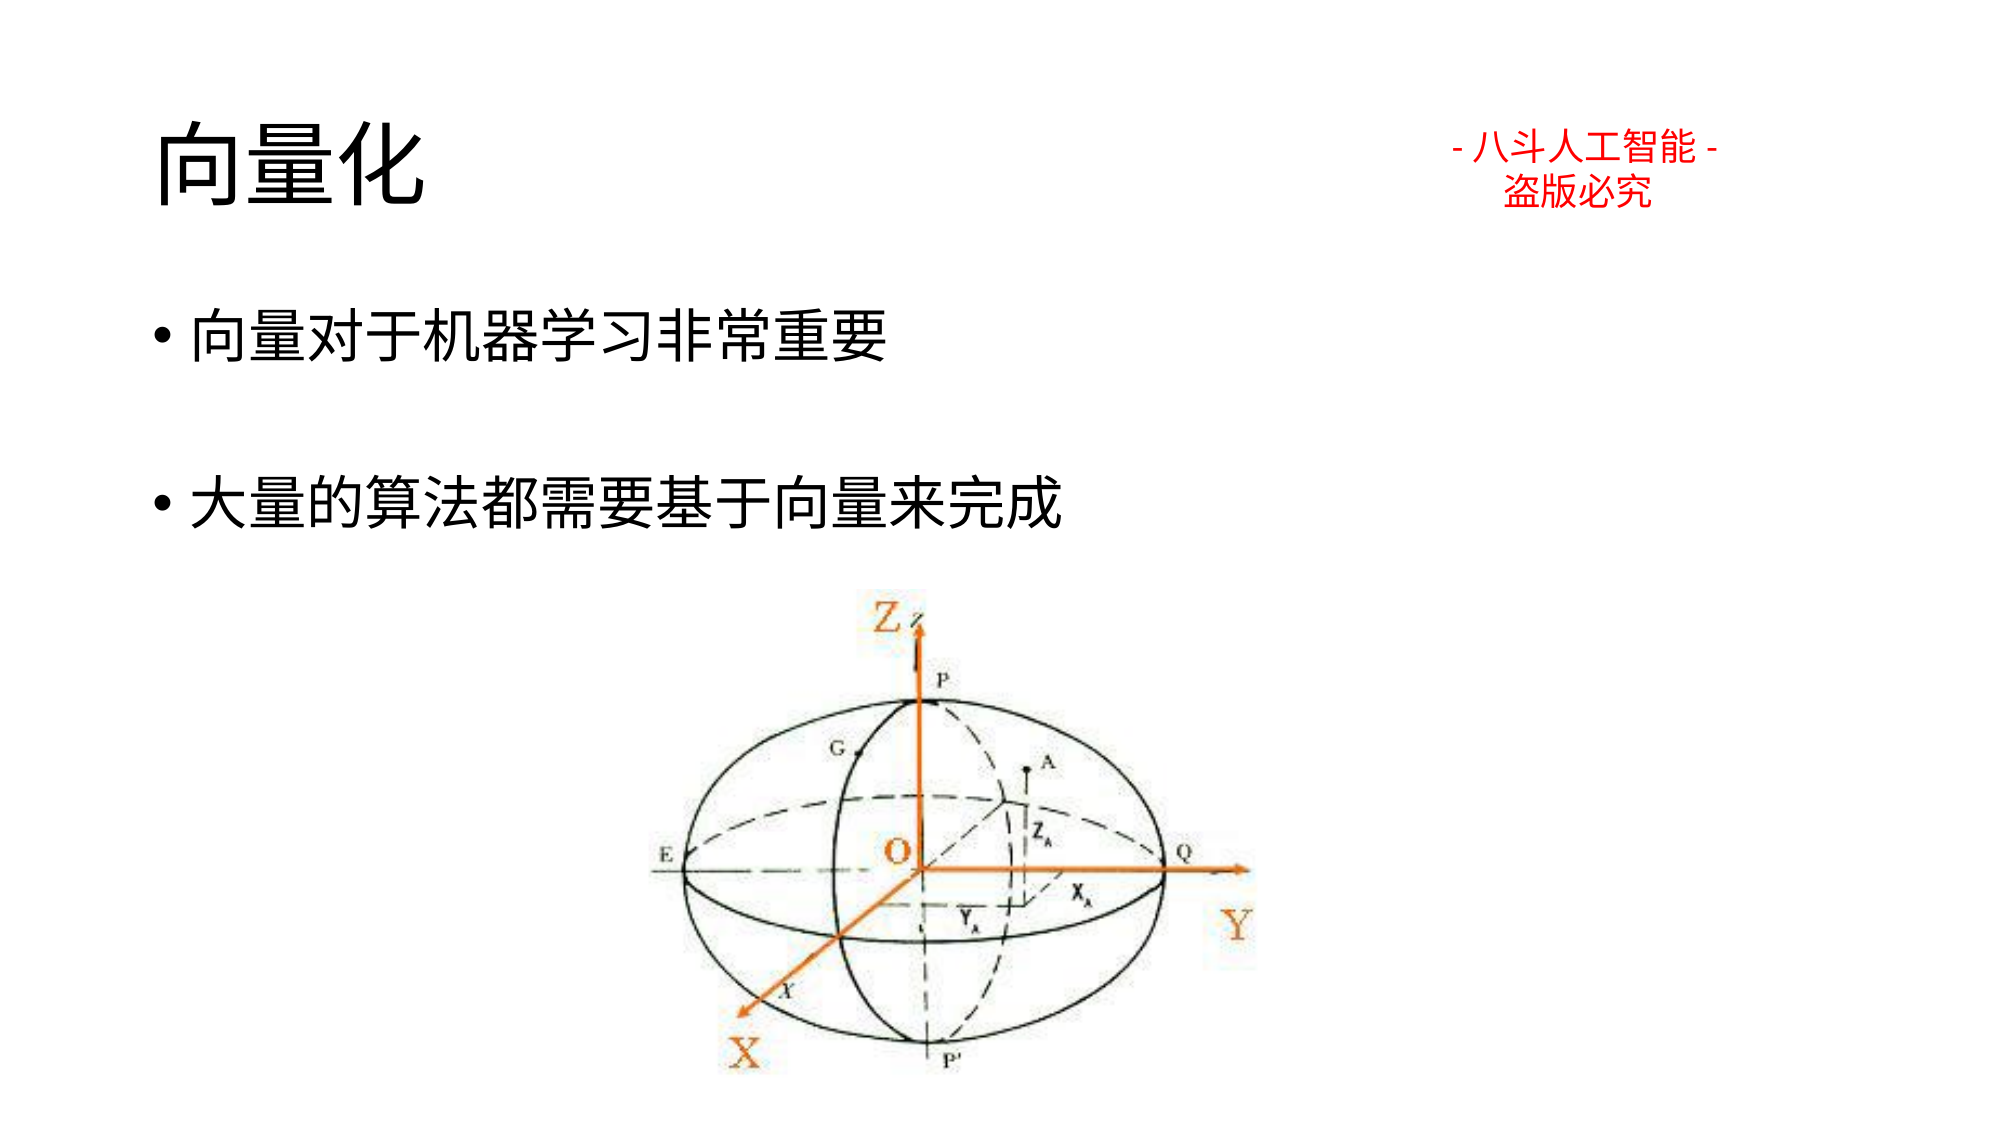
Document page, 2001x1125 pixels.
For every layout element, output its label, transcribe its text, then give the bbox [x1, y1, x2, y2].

title 向量化 [137, 59, 1863, 278]
text_box -八斗人工智能- 盗版必究 [1437, 115, 1792, 221]
list 向量对于机器学习非常重要 大量的算法都需要基于向量来完成 [137, 299, 1863, 1014]
picture [590, 589, 1288, 1088]
